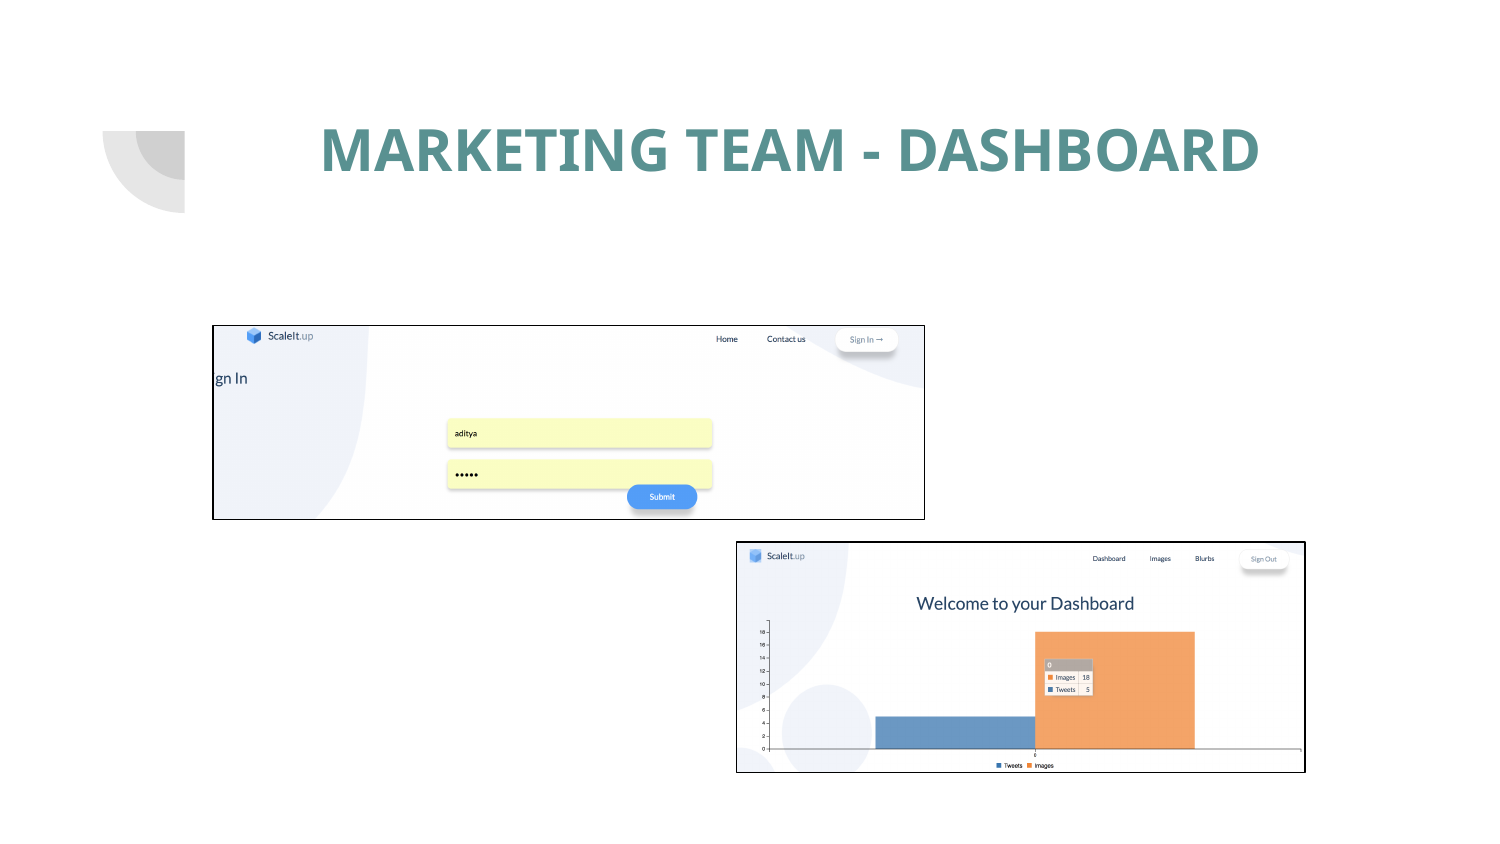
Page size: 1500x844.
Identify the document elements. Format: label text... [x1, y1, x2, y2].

picture [737, 542, 1305, 772]
picture [213, 326, 925, 519]
title MARKETING TEAM - DASHBOARD [213, 98, 1368, 263]
